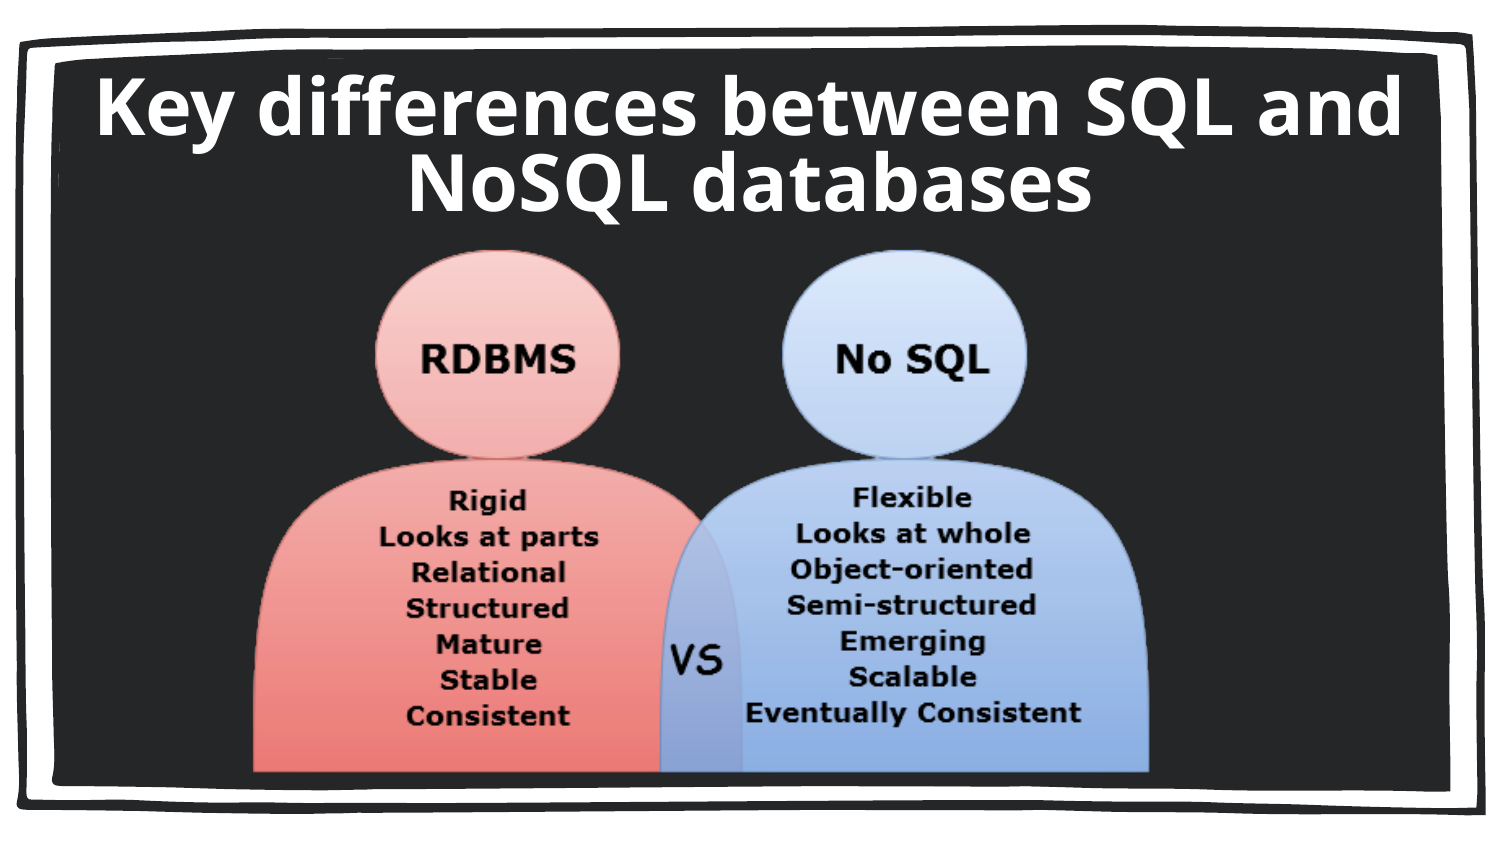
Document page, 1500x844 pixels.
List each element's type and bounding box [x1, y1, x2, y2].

text_box [13, 24, 1487, 816]
text_box [48, 45, 1452, 793]
picture [248, 245, 1155, 778]
